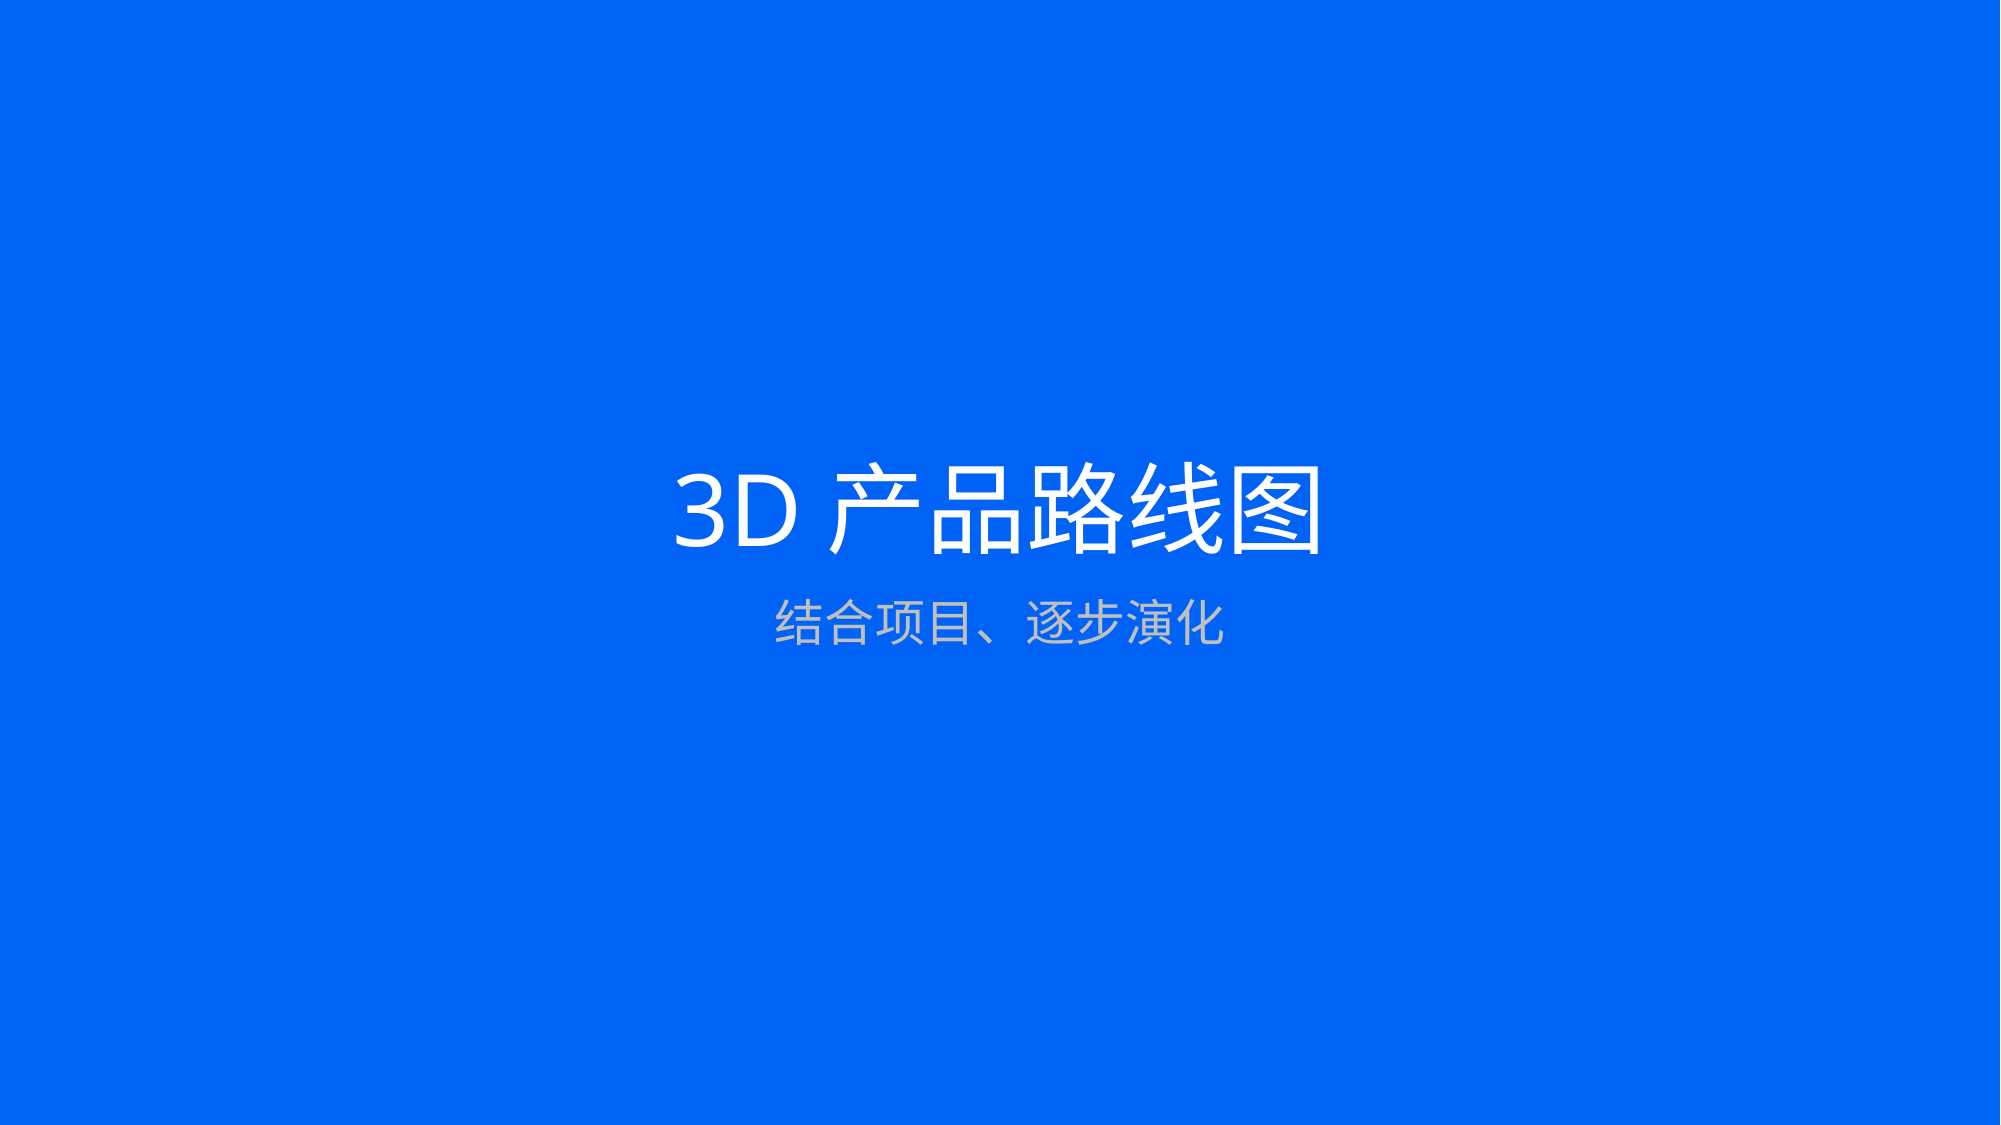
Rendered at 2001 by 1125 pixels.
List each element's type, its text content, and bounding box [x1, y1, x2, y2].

title 3D产品路线图 [249, 184, 1750, 576]
subtitle 结合项目、逐步演化 [249, 590, 1750, 863]
